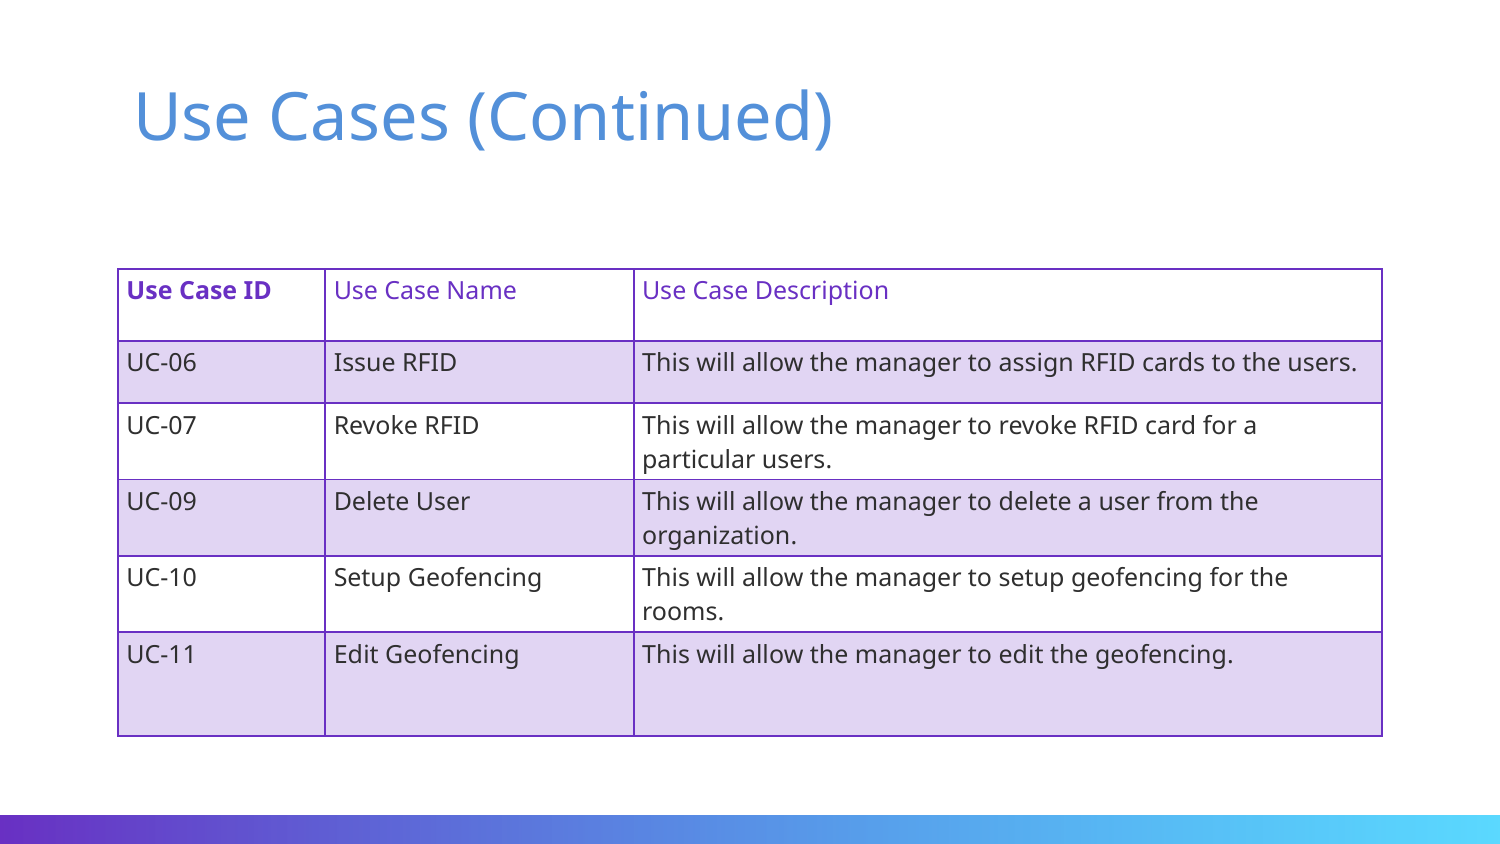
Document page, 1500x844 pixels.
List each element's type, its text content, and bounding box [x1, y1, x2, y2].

table_cell UC-06 [119, 342, 324, 402]
table_cell This will allow the manager to delete a user from the organization. [635, 480, 1381, 555]
table_header Use Case ID [119, 270, 324, 340]
table_cell Issue RFID [326, 342, 633, 402]
table_cell This will allow the manager to edit the geofencing. [635, 633, 1381, 735]
table_header Use Case Name [326, 270, 633, 340]
table_cell UC-11 [119, 633, 324, 735]
table_header Use Case Description [635, 270, 1381, 340]
table_cell Setup Geofencing [326, 557, 633, 631]
table_cell Edit Geofencing [326, 633, 633, 735]
table_cell Delete User [326, 480, 633, 555]
table_cell UC-10 [119, 557, 324, 631]
table_cell This will allow the manager to setup geofencing for the rooms. [635, 557, 1381, 631]
table_cell UC-09 [119, 480, 324, 555]
table_cell UC-07 [119, 404, 324, 479]
table_cell This will allow the manager to assign RFID cards to the users. [635, 342, 1381, 402]
title Use Cases (Continued) [118, 58, 1382, 160]
table_cell Revoke RFID [326, 404, 633, 479]
table_cell This will allow the manager to revoke RFID card for a particular users. [635, 404, 1381, 479]
